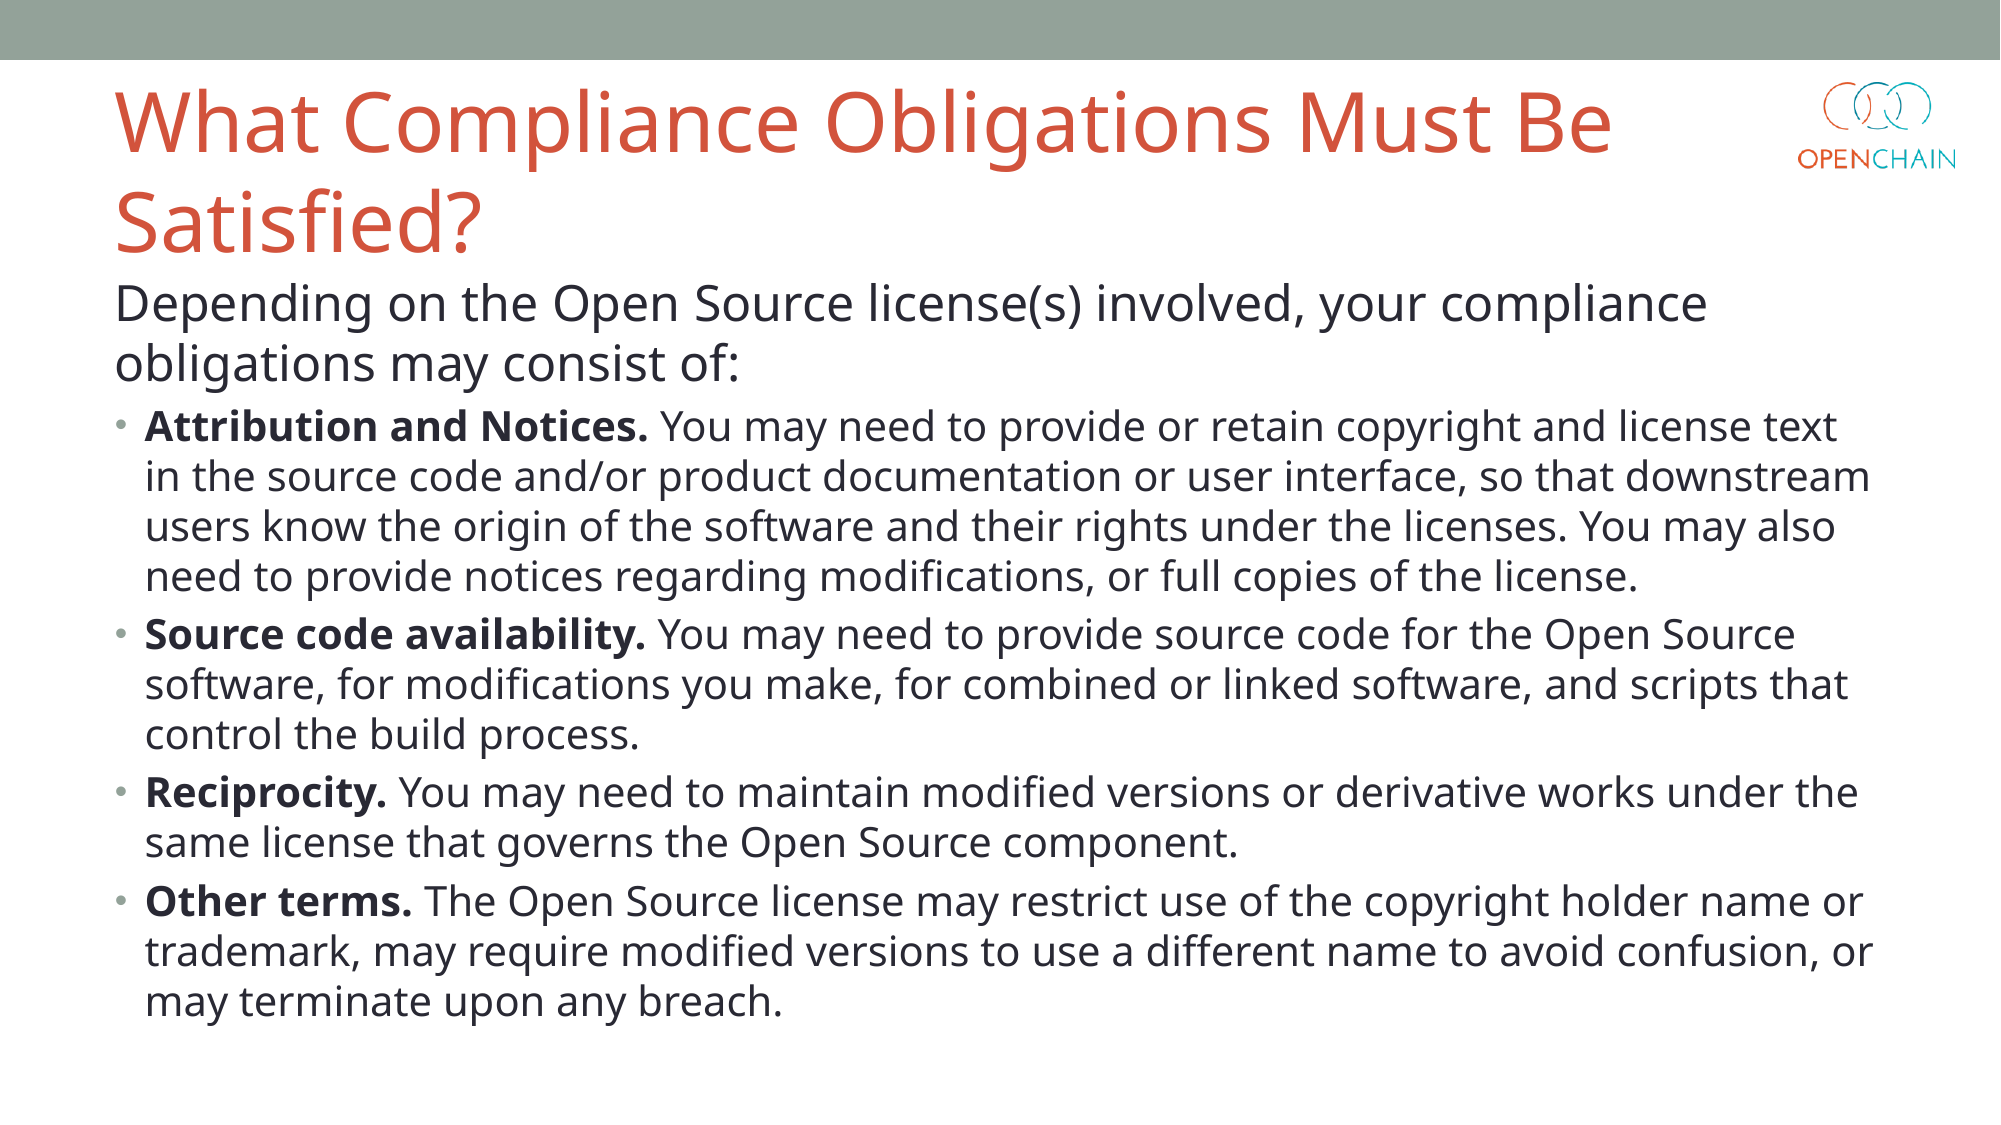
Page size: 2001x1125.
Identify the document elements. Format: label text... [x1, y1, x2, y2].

text_box What Compliance Obligations Must Be Satisfied? [99, 87, 1900, 250]
text_box Depending on the Open Source license(s) involved, your compliance obligations may consist of: Attribution and Notices. You may need to provide or retain copyright and license text in the source code and/or product documentation or user interface, so that downstream users know the origin of the software and their rights under the licenses. You may also need to provide notices regarding modifications, or full copies of the license. Source code availability. You may need to provide source code for the Open Source software, for modifications you make, for combined or linked software, and scripts that control the build process. Reciprocity. You may need to maintain modified versions or derivative works under the same license that governs the Open Source component. Other terms. The Open Source license may restrict use of the copyright holder name or trademark, may require modified versions to use a different name to avoid confusion, or may terminate upon any breach. [99, 263, 1900, 1064]
picture [1798, 82, 1955, 169]
